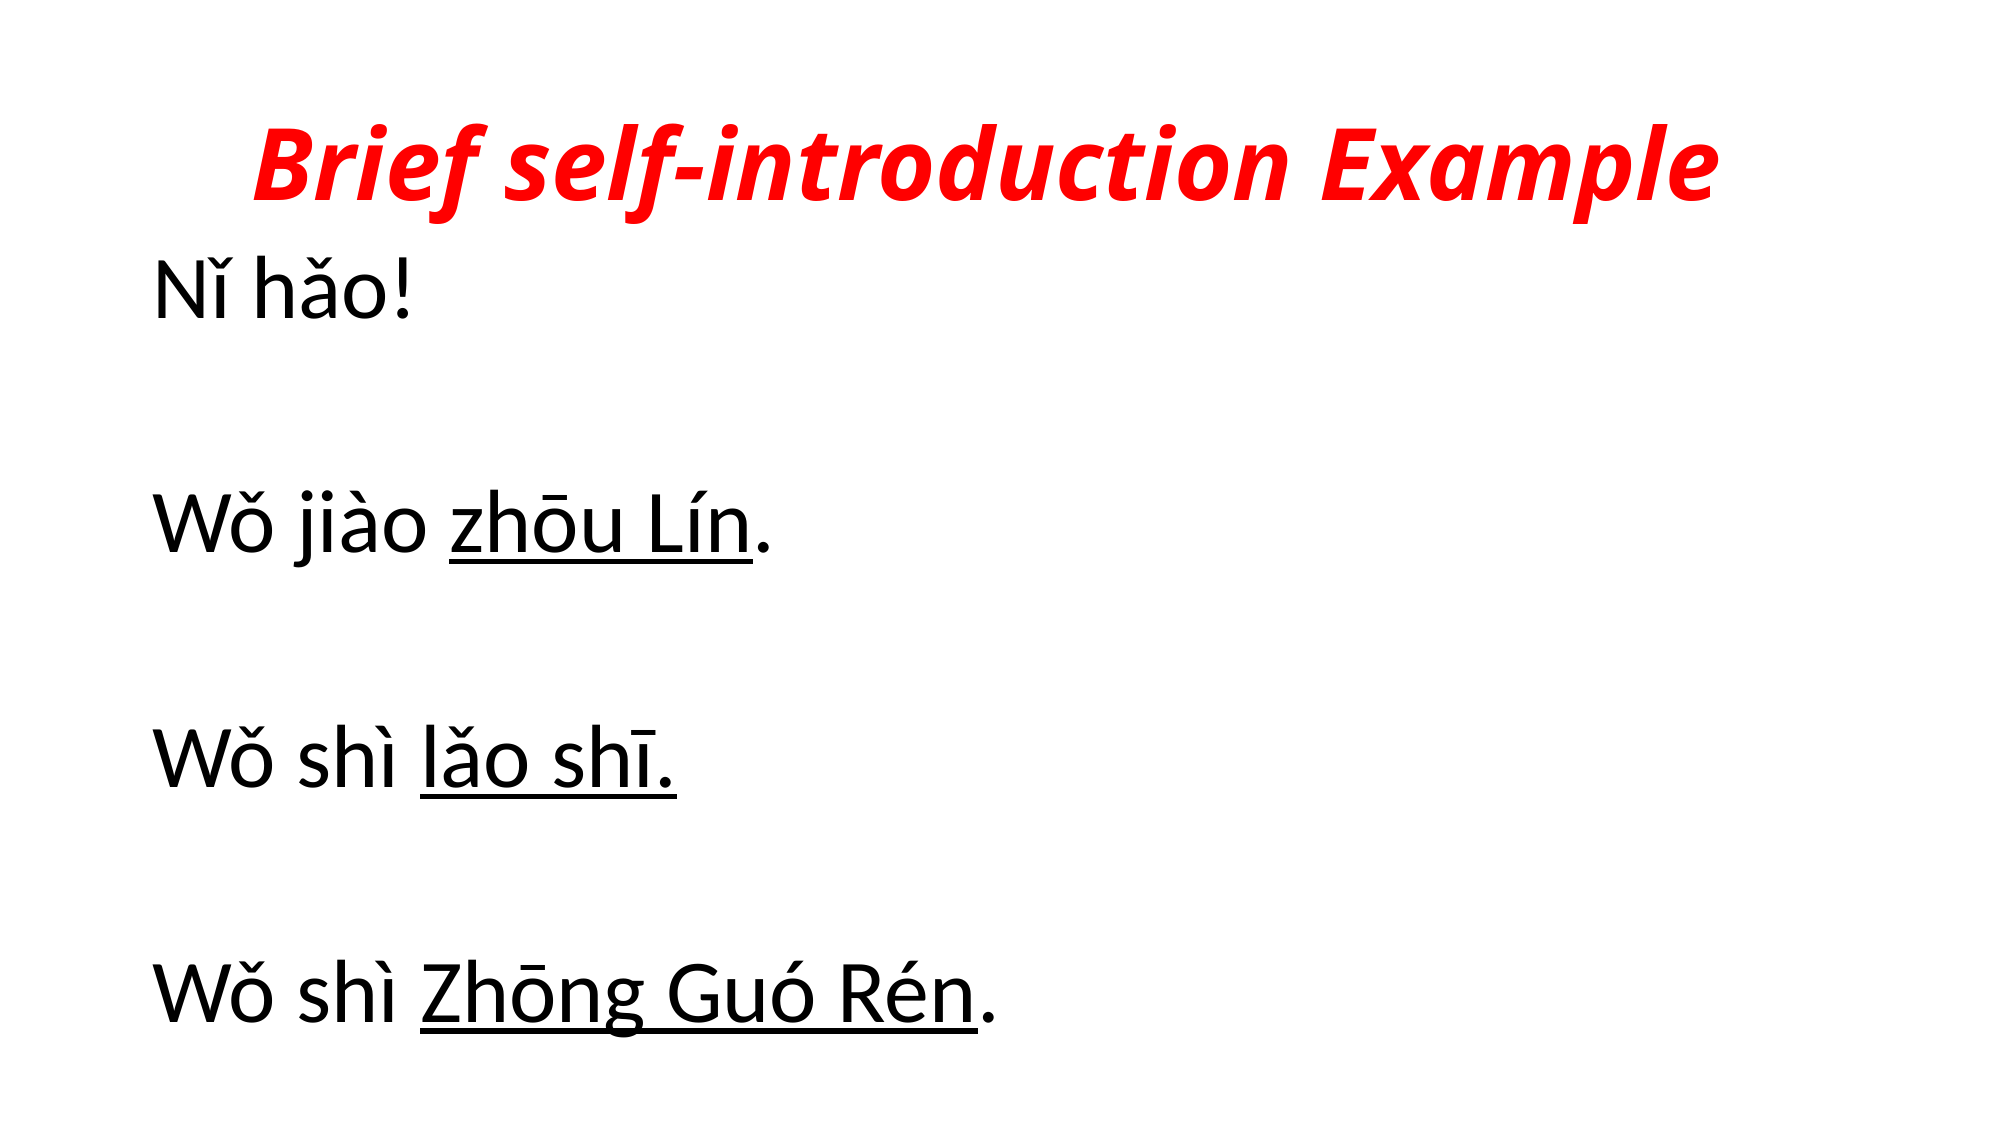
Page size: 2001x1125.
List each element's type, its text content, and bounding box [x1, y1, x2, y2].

title Brief self-introduction Example [137, 59, 1863, 233]
list Nǐ hǎo! Wǒ jiào zhōu Lín. Wǒ shì lǎo shī. Wǒ shì Zhōng Guó Rén. [137, 233, 1863, 1057]
